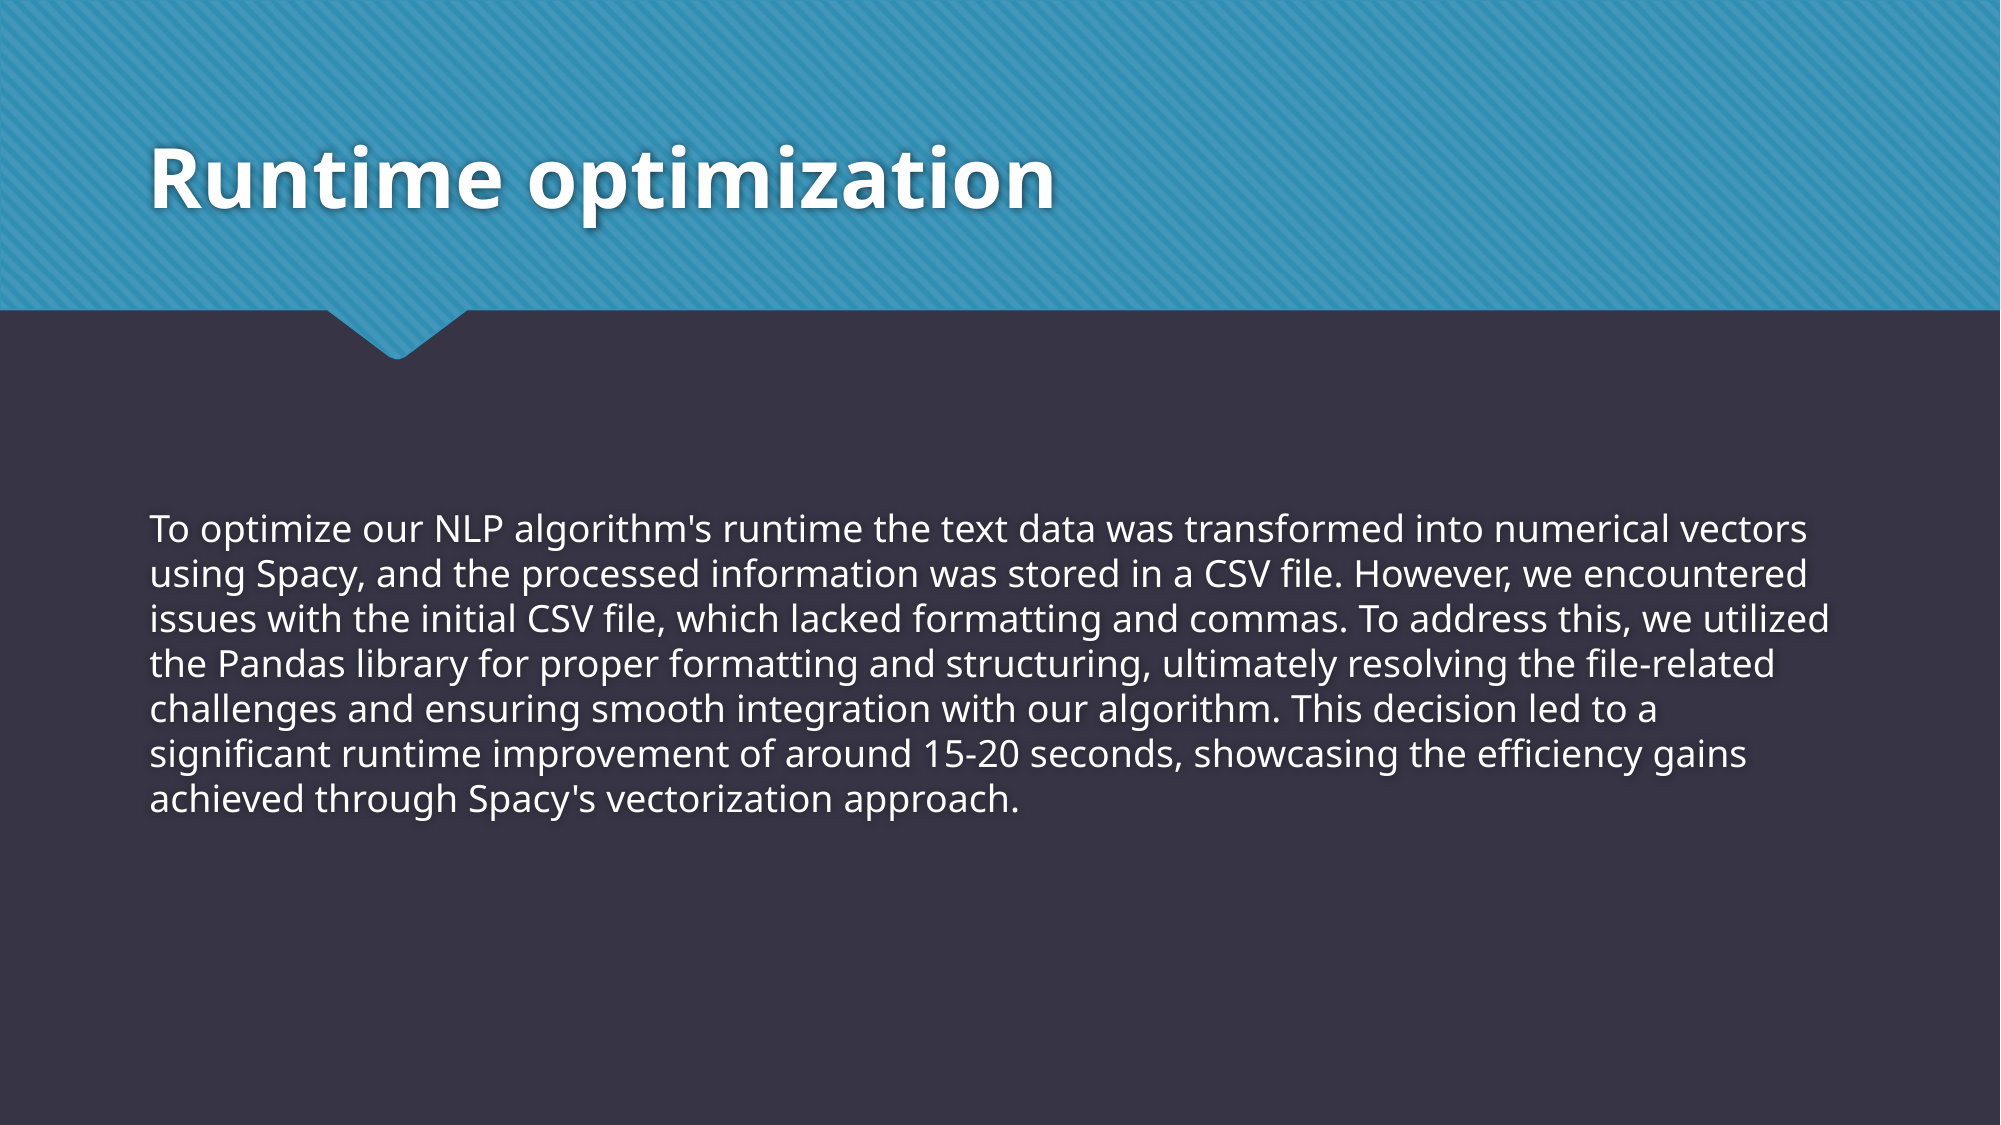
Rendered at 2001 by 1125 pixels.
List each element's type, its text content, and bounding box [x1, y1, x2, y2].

list To optimize our NLP algorithm's runtime the text data was transformed into numerical vectors using Spacy, and the processed information was stored in a CSV file. However, we encountered issues with the initial CSV file, which lacked formatting and commas. To address this, we utilized the Pandas library for proper formatting and structuring, ultimately resolving the file-related challenges and ensuring smooth integration with our algorithm. This decision led to a significant runtime improvement of around 15-20 seconds, showcasing the efficiency gains achieved through Spacy's vectorization approach. [134, 364, 1866, 962]
title Runtime optimization [132, 73, 1868, 233]
